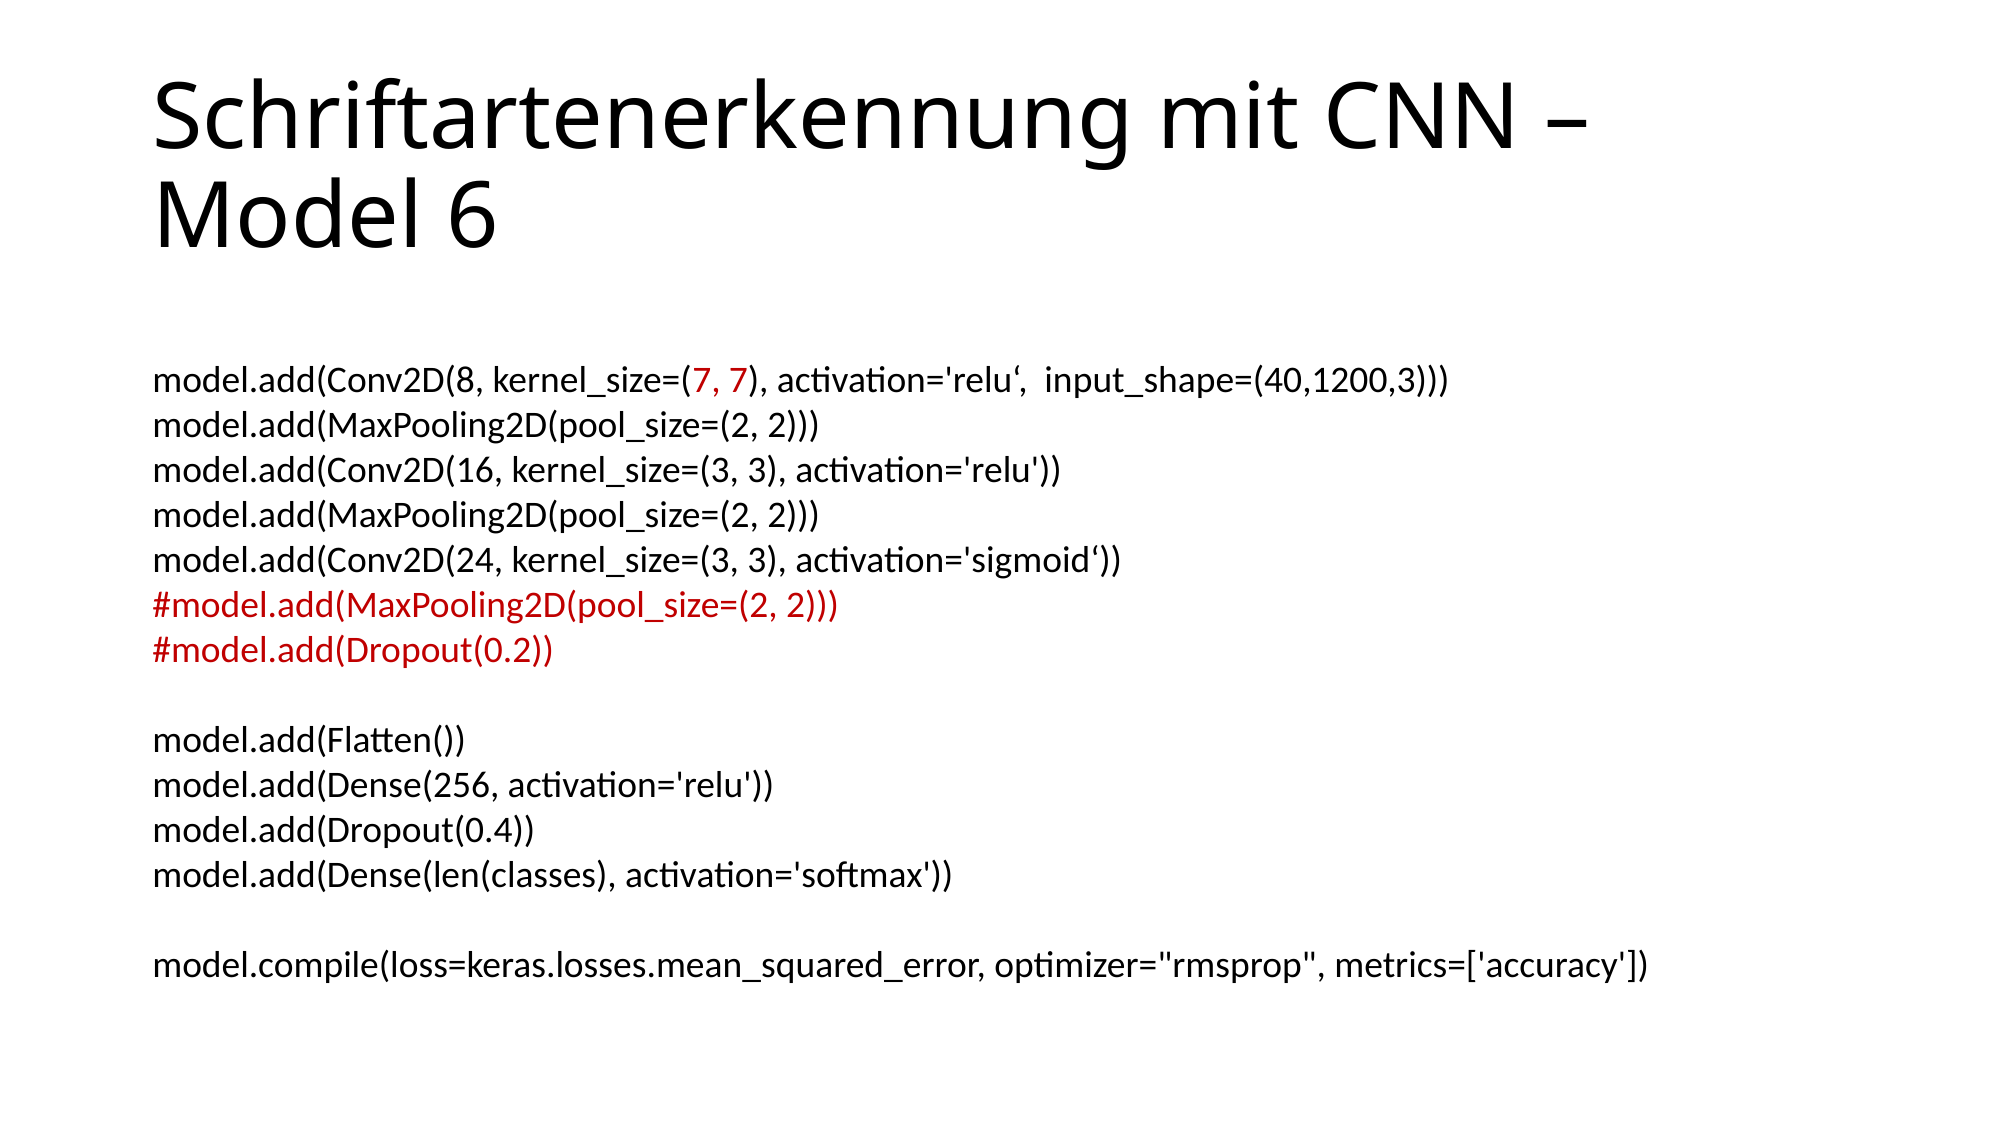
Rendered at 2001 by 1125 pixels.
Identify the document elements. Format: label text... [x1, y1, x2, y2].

text_box model.add(Conv2D(8, kernel_size=(7, 7), activation='relu‘, input_shape=(40,1200,3))) model.add(MaxPooling2D(pool_size=(2, 2))) model.add(Conv2D(16, kernel_size=(3, 3), activation='relu')) model.add(MaxPooling2D(pool_size=(2, 2))) model.add(Conv2D(24, kernel_size=(3, 3), activation='sigmoid‘)) #model.add(MaxPooling2D(pool_size=(2, 2))) #model.add(Dropout(0.2)) model.add(Flatten()) model.add(Dense(256, activation='relu')) model.add(Dropout(0.4)) model.add(Dense(len(classes), activation='softmax')) model.compile(loss=keras.losses.mean_squared_error, optimizer="rmsprop", metrics=['accuracy']) [137, 302, 1713, 992]
title Schriftartenerkennung mit CNN – Model 6 [137, 59, 1863, 278]
